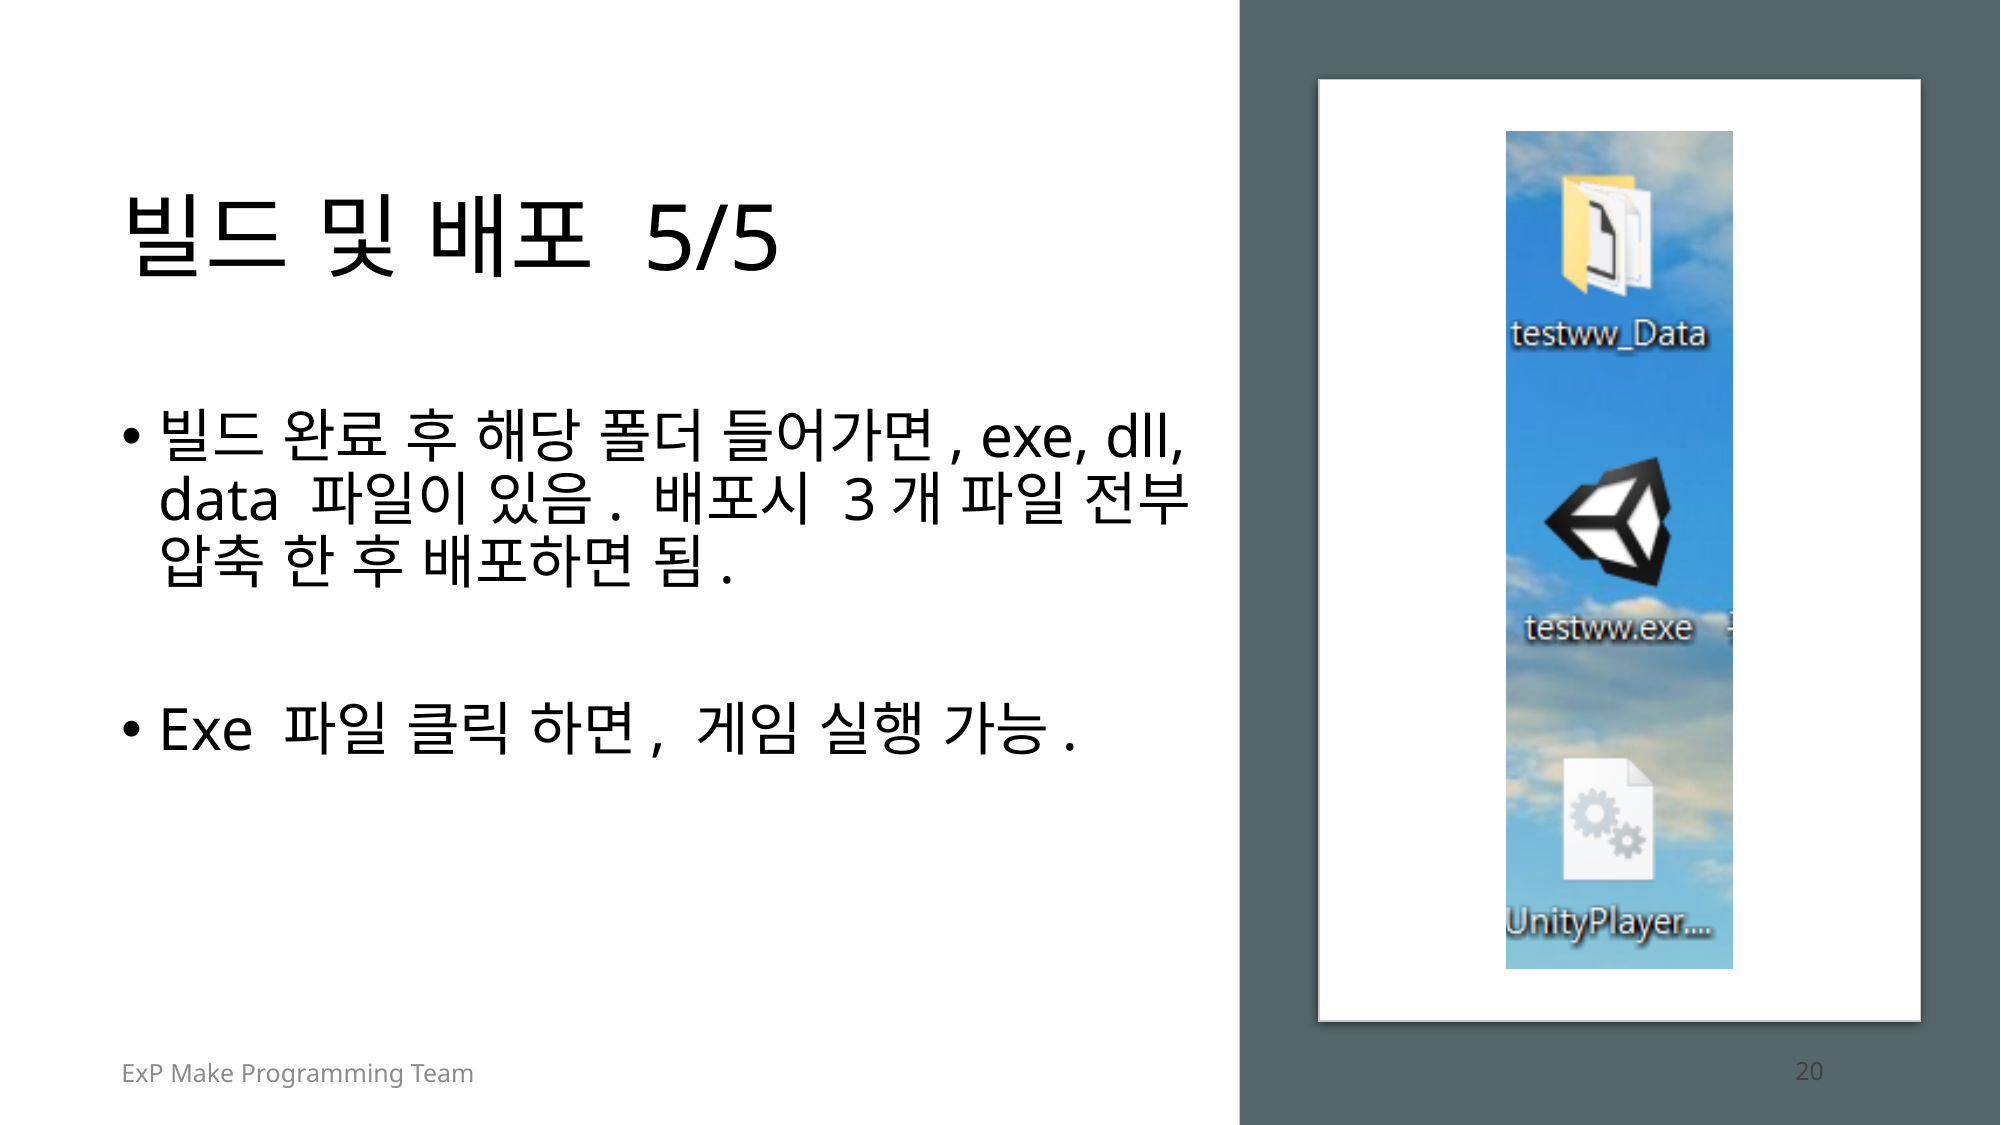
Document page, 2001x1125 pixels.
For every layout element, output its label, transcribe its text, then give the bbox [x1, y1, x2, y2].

picture [1506, 131, 1733, 969]
text_box [1318, 78, 1922, 1022]
slide_number 20 [1780, 1042, 1893, 1103]
list 빌드 완료 후 해당 폴더 들어가면, exe, dll, data 파일이 있음. 배포시 3개 파일 전부 압축 한 후 배포하면 됨. Exe 파일 클릭 하면, 게임 실행 가능. [106, 399, 1238, 1021]
title 빌드 및 배포 5/5 [106, 103, 1161, 379]
footer ExP Make Programming Team [106, 1042, 1187, 1103]
text_box [1238, 0, 2000, 1125]
